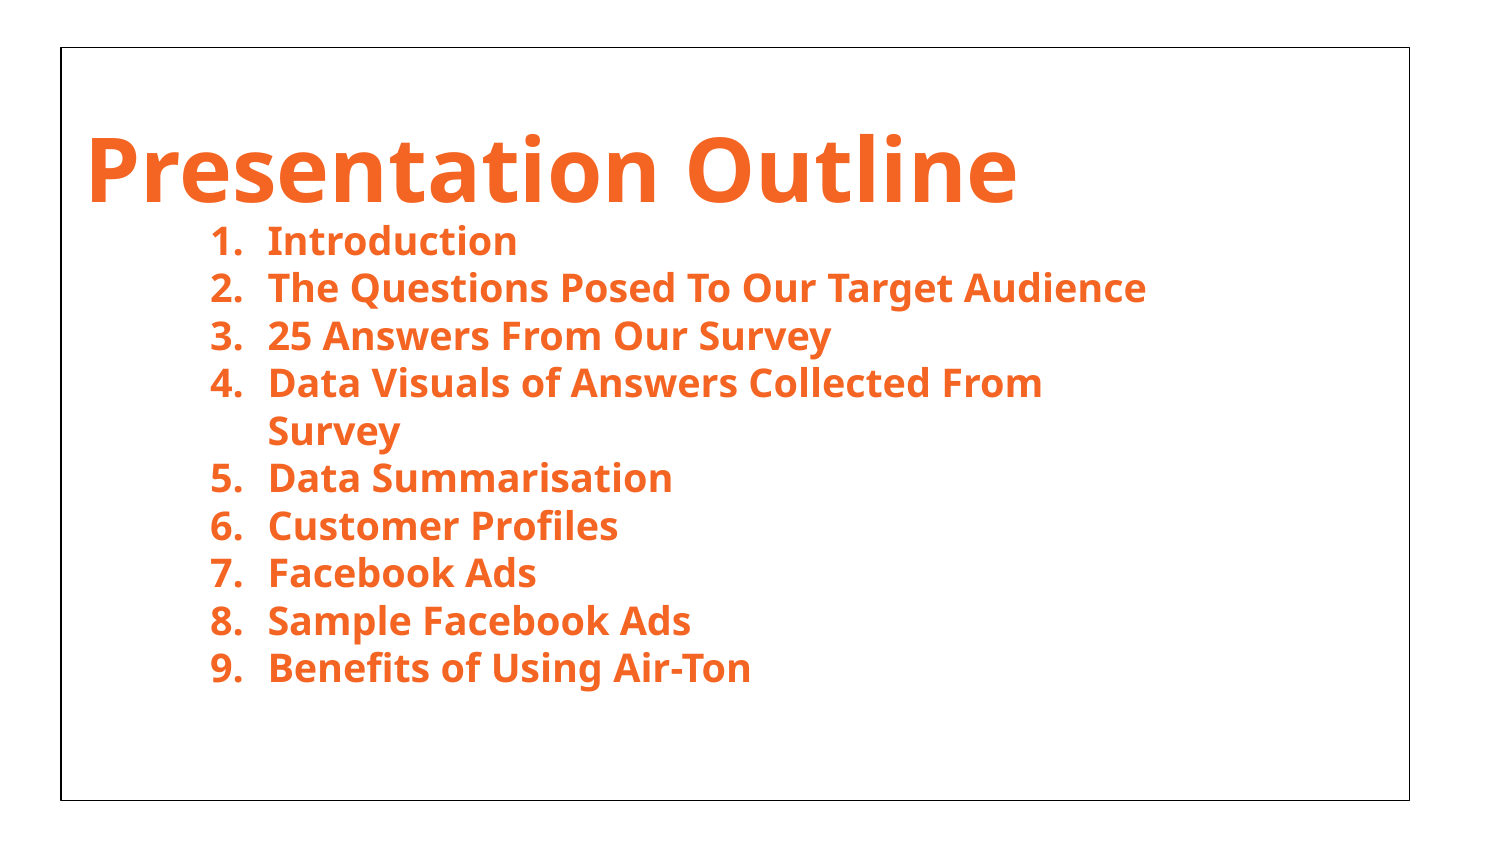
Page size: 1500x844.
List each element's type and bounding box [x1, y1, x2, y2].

text_box [60, 47, 1410, 801]
